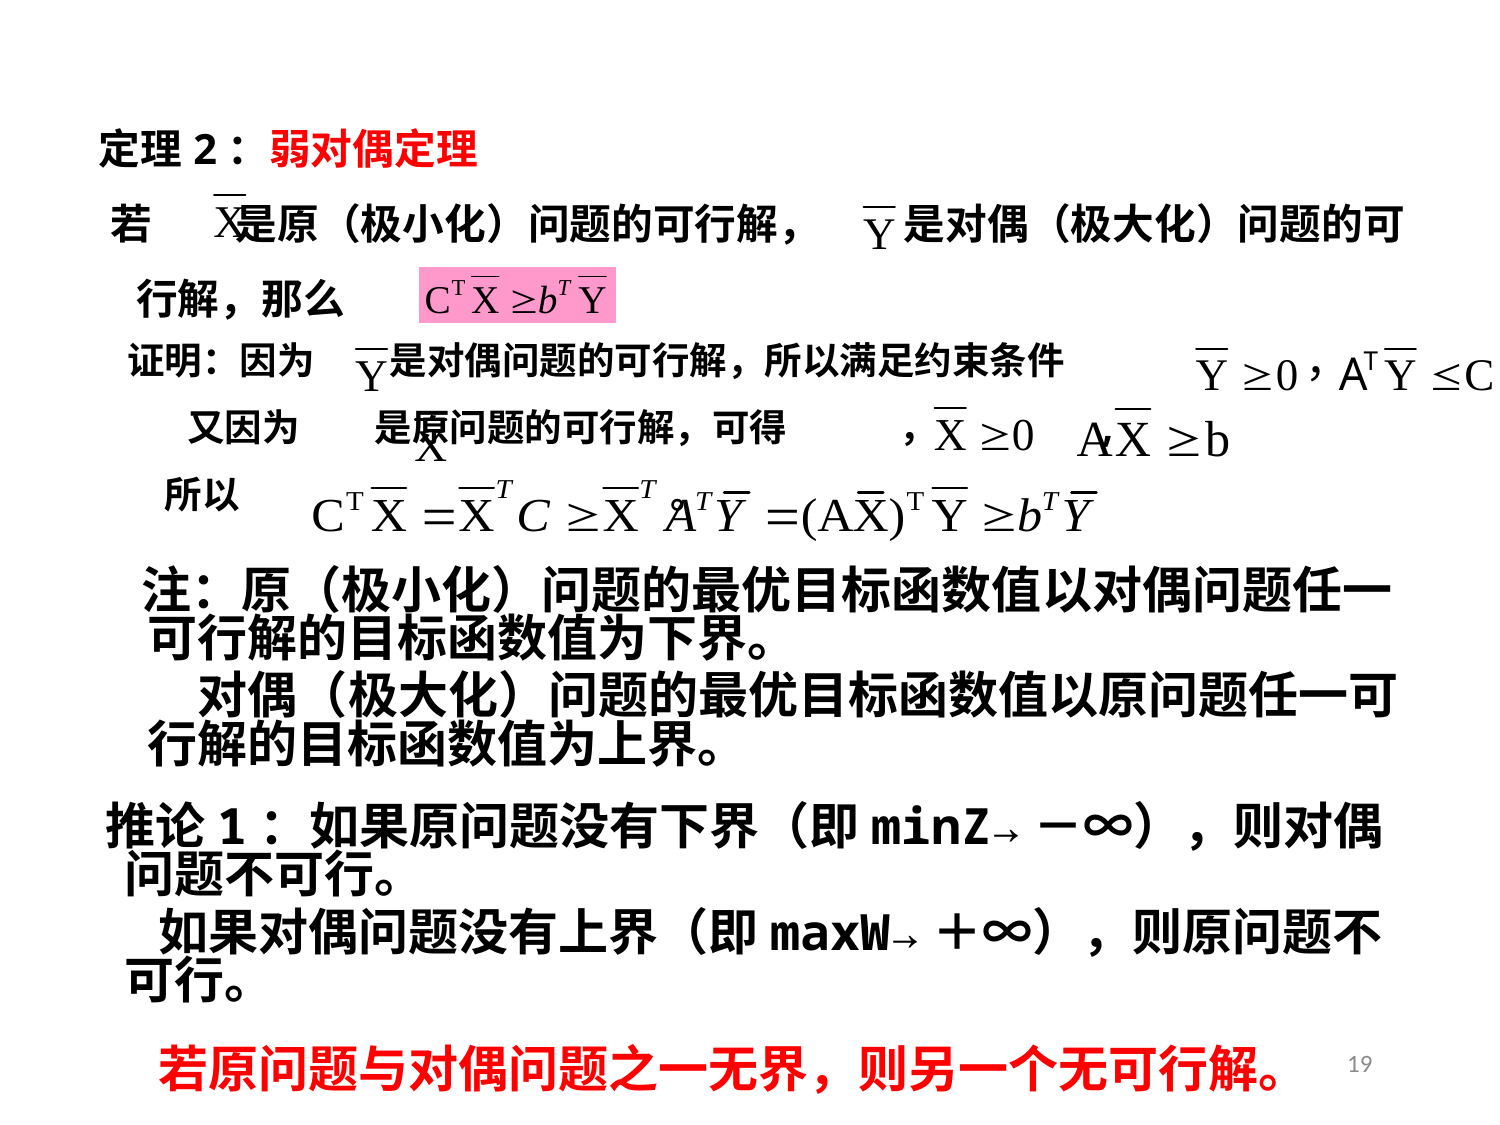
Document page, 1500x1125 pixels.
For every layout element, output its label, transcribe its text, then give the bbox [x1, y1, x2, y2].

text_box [111, 337, 1500, 634]
text_box 推论1：如果原问题没有下界（即minZ→－∞），则对偶问题不可行。 如果对偶问题没有上界（即maxW→＋∞），则原问题不可行。 若原问题与对偶问题之一无界，则另一个无可行解。 [53, 798, 1412, 1047]
list 定理2：弱对偶定理 若 是原（极小化）问题的可行解， 是对偶（极大化）问题的可行解，那么 [64, 125, 1424, 362]
slide_number 19 [1074, 1047, 1388, 1100]
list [419, 266, 616, 324]
text_box 注：原（极小化）问题的最优目标函数值以对偶问题任一可行解的目标函数值为下界。 对偶（极大化）问题的最优目标函数值以原问题任一可行解的目标函数值为上界。 [76, 562, 1436, 764]
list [855, 196, 906, 257]
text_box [206, 184, 256, 246]
